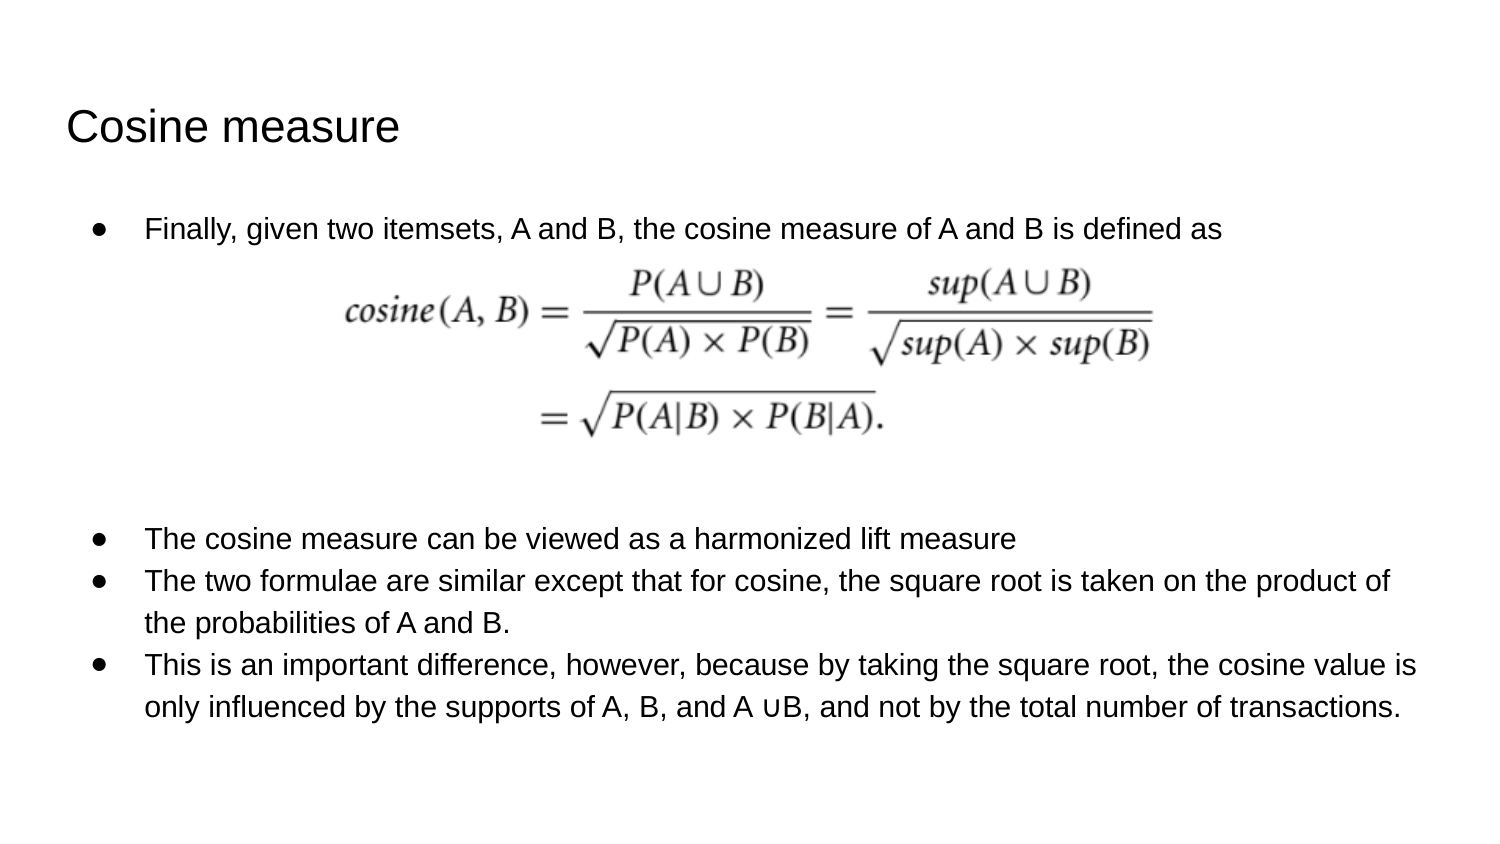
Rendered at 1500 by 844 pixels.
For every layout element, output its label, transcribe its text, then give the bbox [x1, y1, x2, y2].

picture [330, 264, 1170, 446]
list Finally, given two itemsets, A and B, the cosine measure of A and B is defined as The cosine measure can be viewed as a harmonized lift measure The two formulae are similar except that for cosine, the square root is taken on the product of the probabilities of A and B. This is an important difference, however, because by taking the square root, the cosine value is only influenced by the supports of A, B, and A ∪B, and not by the total number of transactions. [51, 189, 1449, 750]
title Cosine measure [51, 72, 1449, 167]
